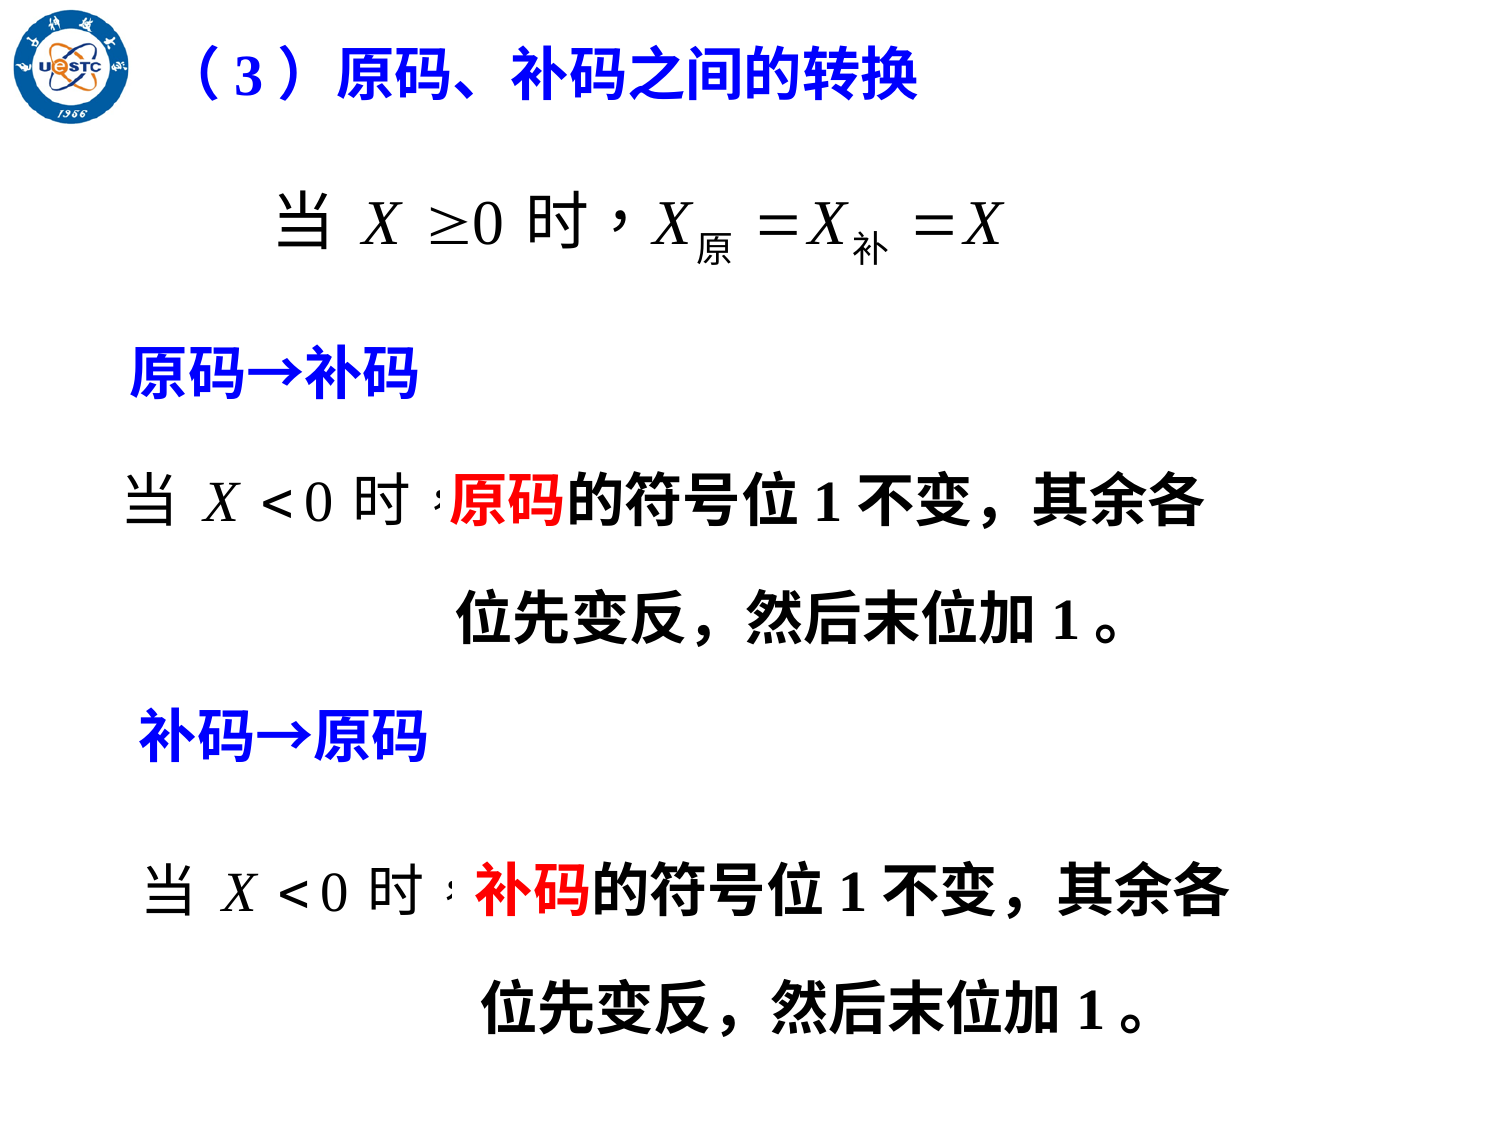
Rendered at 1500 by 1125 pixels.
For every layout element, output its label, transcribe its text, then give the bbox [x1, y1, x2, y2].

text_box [135, 845, 1239, 1050]
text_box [265, 180, 1025, 280]
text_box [114, 455, 1214, 661]
picture [6, 8, 136, 126]
text_box 补码→原码 [123, 691, 630, 800]
text_box （3）原码、补码之间的转换 [147, 29, 1423, 138]
text_box 原码→补码 [114, 328, 670, 437]
